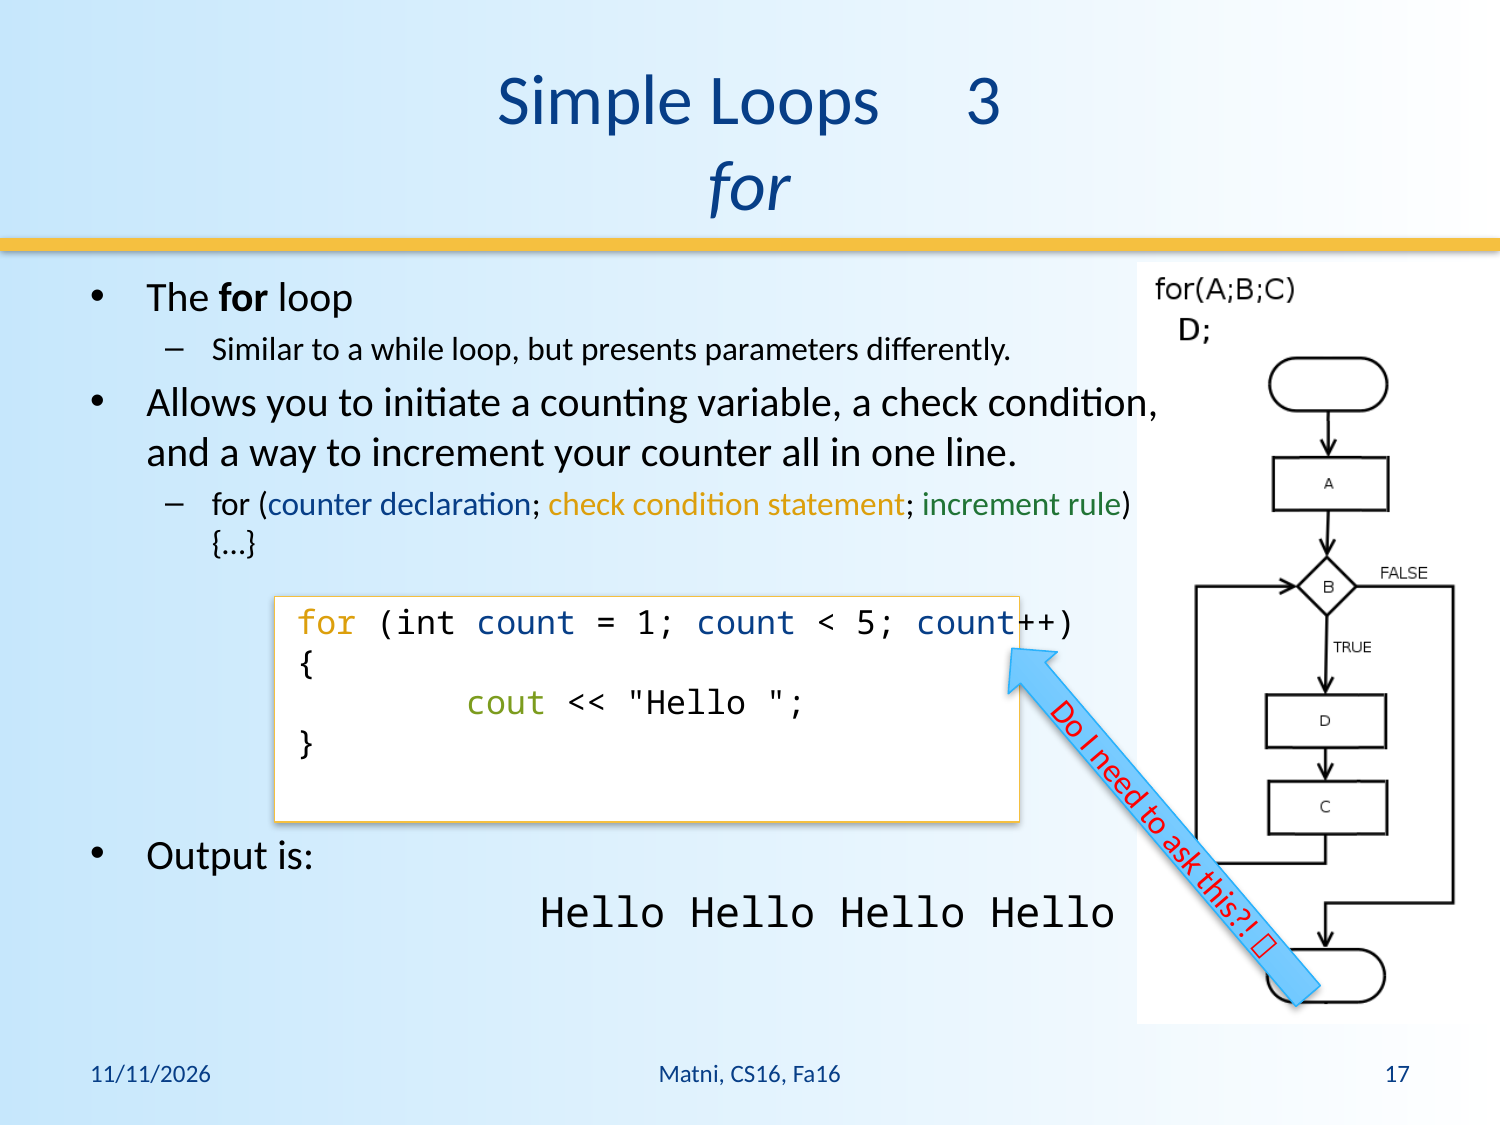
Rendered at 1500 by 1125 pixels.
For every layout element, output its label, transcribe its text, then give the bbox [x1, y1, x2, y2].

slide_number 17 [1074, 1042, 1425, 1103]
footer Matni, CS16, Fa16 [512, 1055, 988, 1103]
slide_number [75, 1055, 425, 1103]
title Simple Loops 3 for [75, 45, 1425, 233]
picture [1137, 262, 1488, 1024]
list The for loop Similar to a while loop, but presents parameters differently. Allows you to initiate a counting variable, a check condition, and a way to increment your counter all in one line. for (counter declaration; check condition statement; increment rule) {…} for (int count = 1; count < 5; count++) { cout << "Hello "; } Output is: Hello Hello Hello Hello [75, 262, 1185, 1055]
